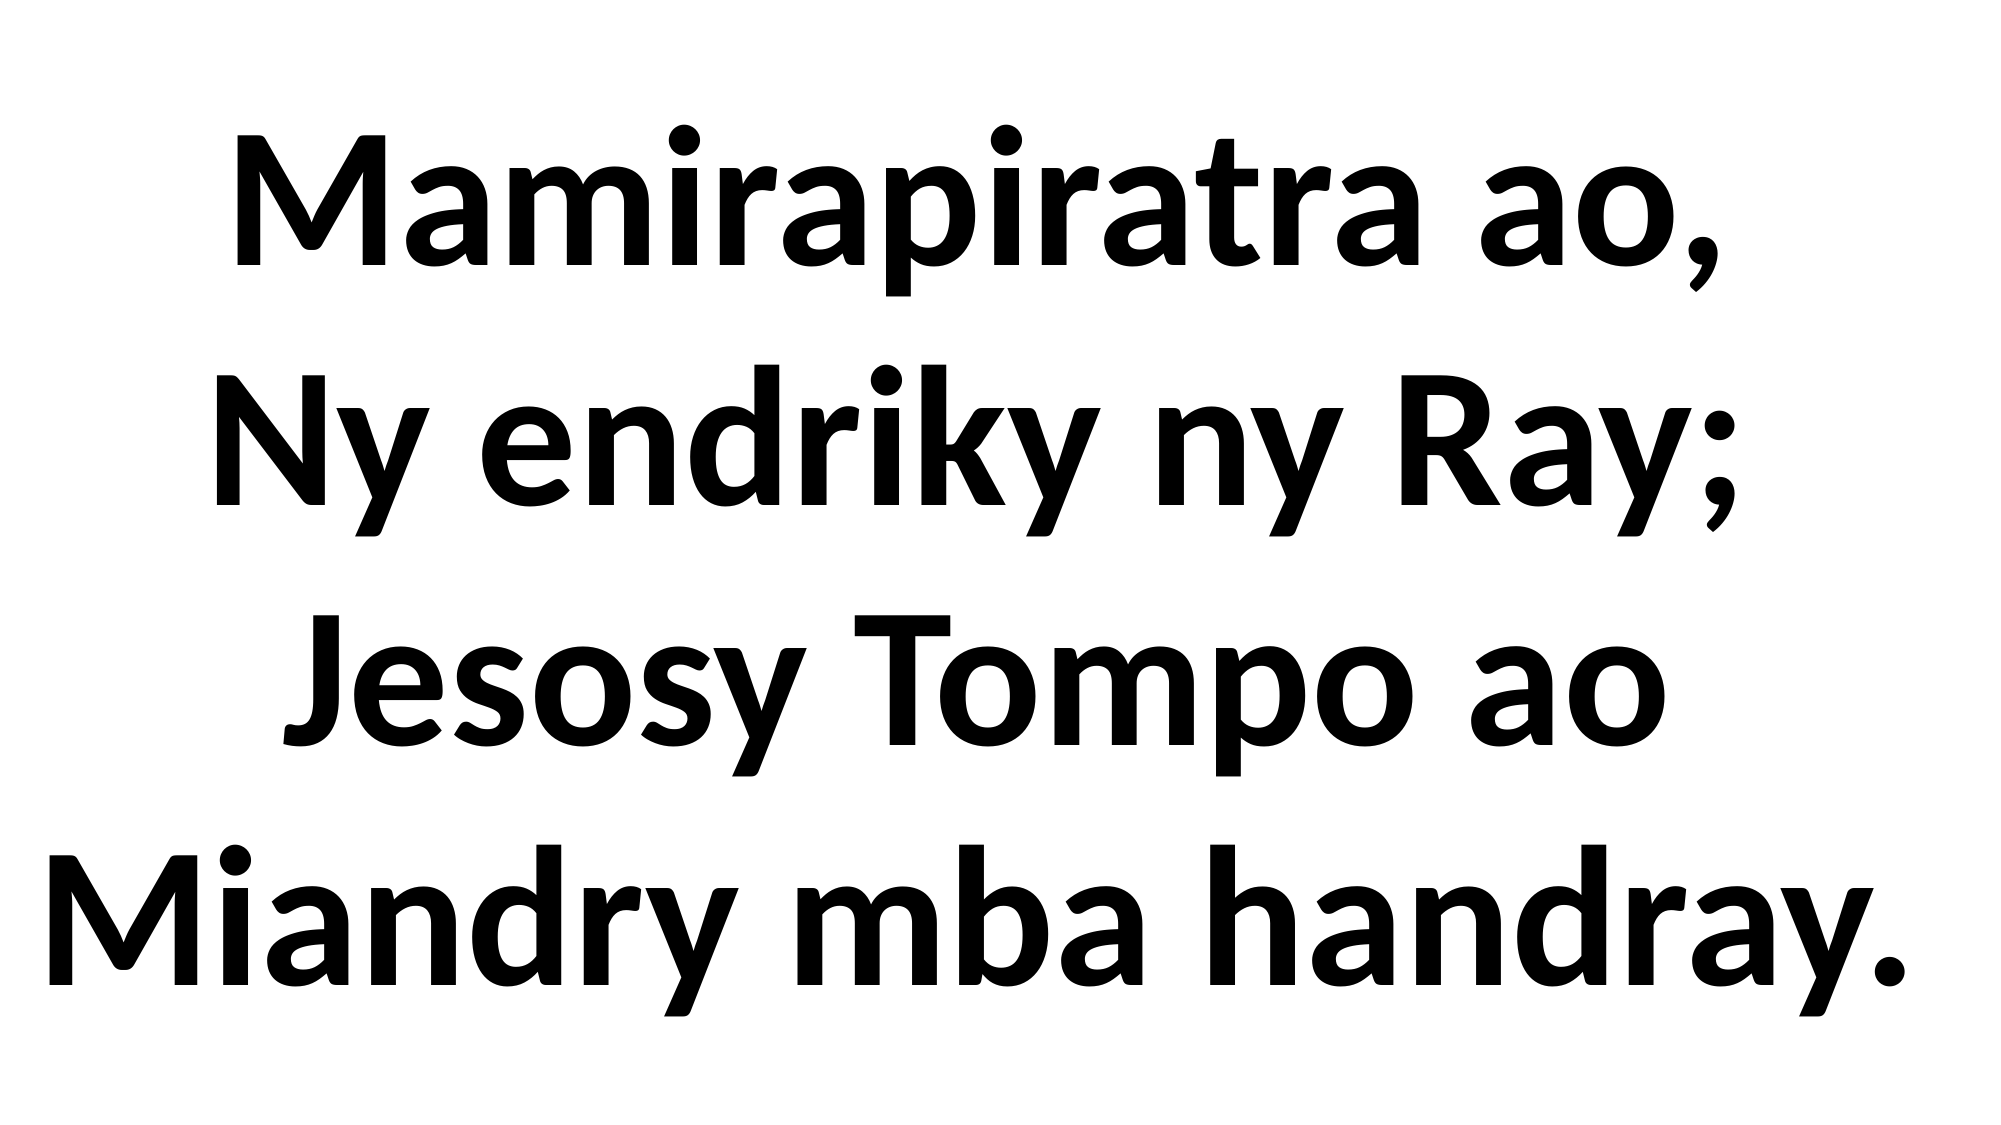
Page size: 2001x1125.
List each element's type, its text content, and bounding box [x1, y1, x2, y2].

text_box Mamirapiratra ao, Ny endriky ny Ray; Jesosy Tompo ao Miandry mba handray. [0, 58, 2000, 1034]
